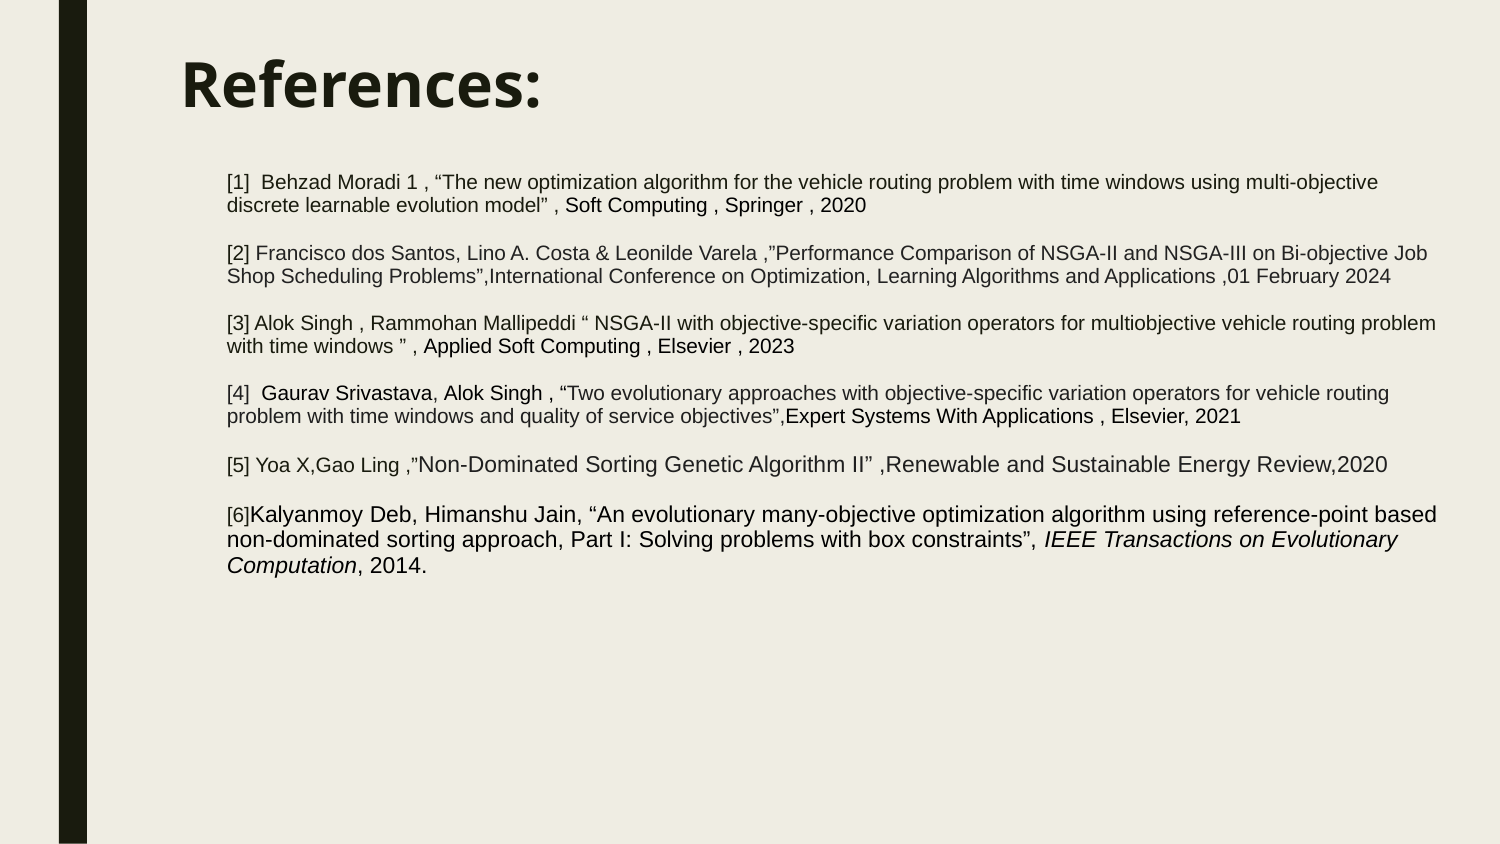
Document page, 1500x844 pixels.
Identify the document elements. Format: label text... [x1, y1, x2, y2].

text_box References: [168, 45, 871, 146]
list [1] Behzad Moradi 1 , “The new optimization algorithm for the vehicle routing problem with time windows using multi-objective discrete learnable evolution model” , Soft Computing , Springer , 2020 [2] Francisco dos Santos, Lino A. Costa & Leonilde Varela ,”Performance Comparison of NSGA-II and NSGA-III on Bi-objective Job Shop Scheduling Problems”,International Conference on Optimization, Learning Algorithms and Applications ,01 February 2024 [3] Alok Singh , Rammohan Mallipeddi “ NSGA-II with objective-specific variation operators for multiobjective vehicle routing problem with time windows ” , Applied Soft Computing , Elsevier , 2023 [4] Gaurav Srivastava, Alok Singh , “Two evolutionary approaches with objective-specific variation operators for vehicle routing problem with time windows and quality of service objectives”,Expert Systems With Applications , Elsevier, 2021 [5] Yoa X,Gao Ling ,”Non-Dominated Sorting Genetic Algorithm II” ,Renewable and Sustainable Energy Review,2020 [6]Kalyanmoy Deb, Himanshu Jain, “An evolutionary many-objective optimization algorithm using reference-point based non-dominated sorting approach, Part I: Solving problems with box constraints”, IEEE Transactions on Evolutionary Computation, 2014. [159, 140, 1451, 779]
